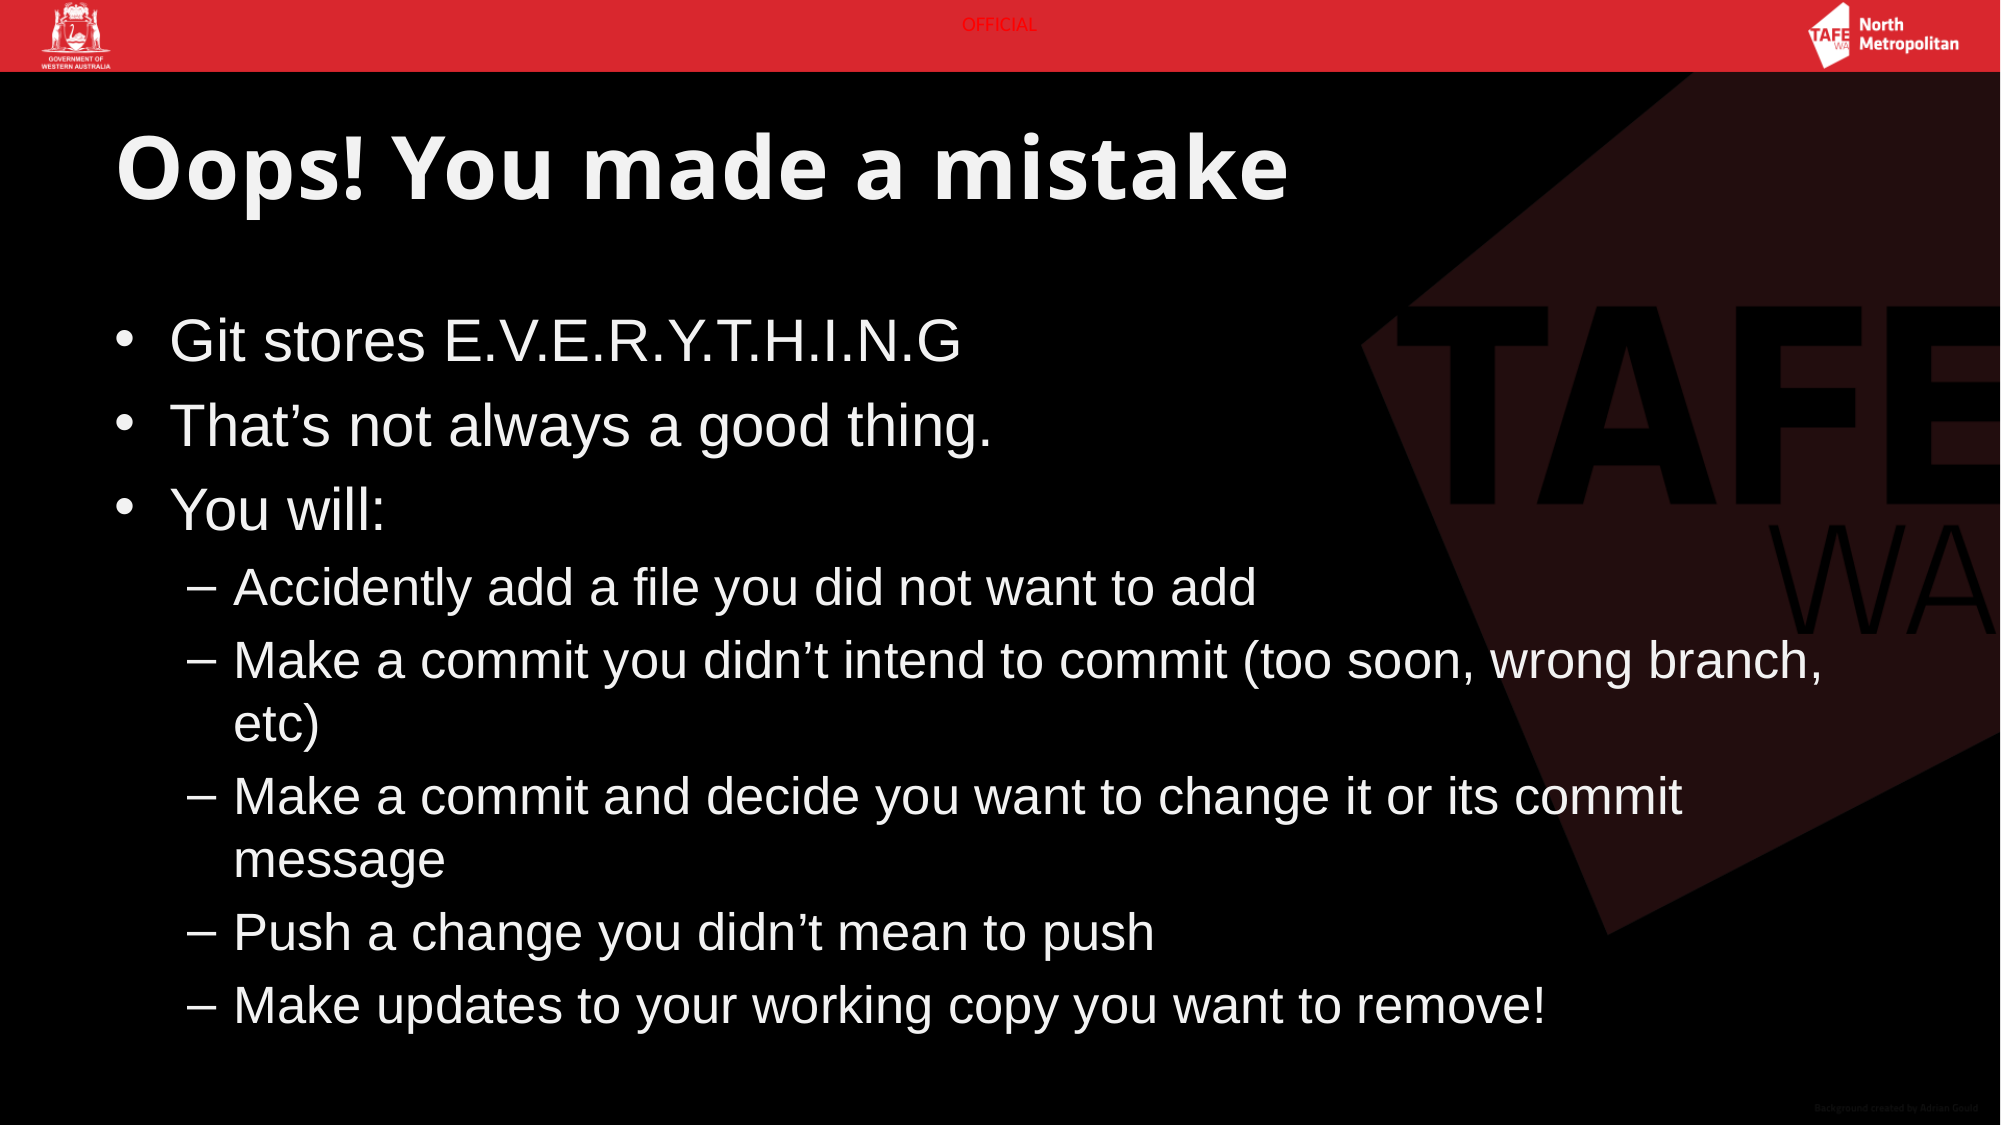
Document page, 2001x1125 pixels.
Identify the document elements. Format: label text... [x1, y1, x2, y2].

picture [0, 0, 2001, 1125]
list Git stores E.V.E.R.Y.T.H.I.N.G That’s not always a good thing. You will: Accidently add a file you did not want to add Make a commit you didn’t intend to commit (too soon, wrong branch, etc) Make a commit and decide you want to change it or its commit message Push a change you didn’t mean to push Make updates to your working copy you want to remove! [99, 294, 1900, 1043]
title Oops! You made a mistake [99, 82, 1900, 247]
